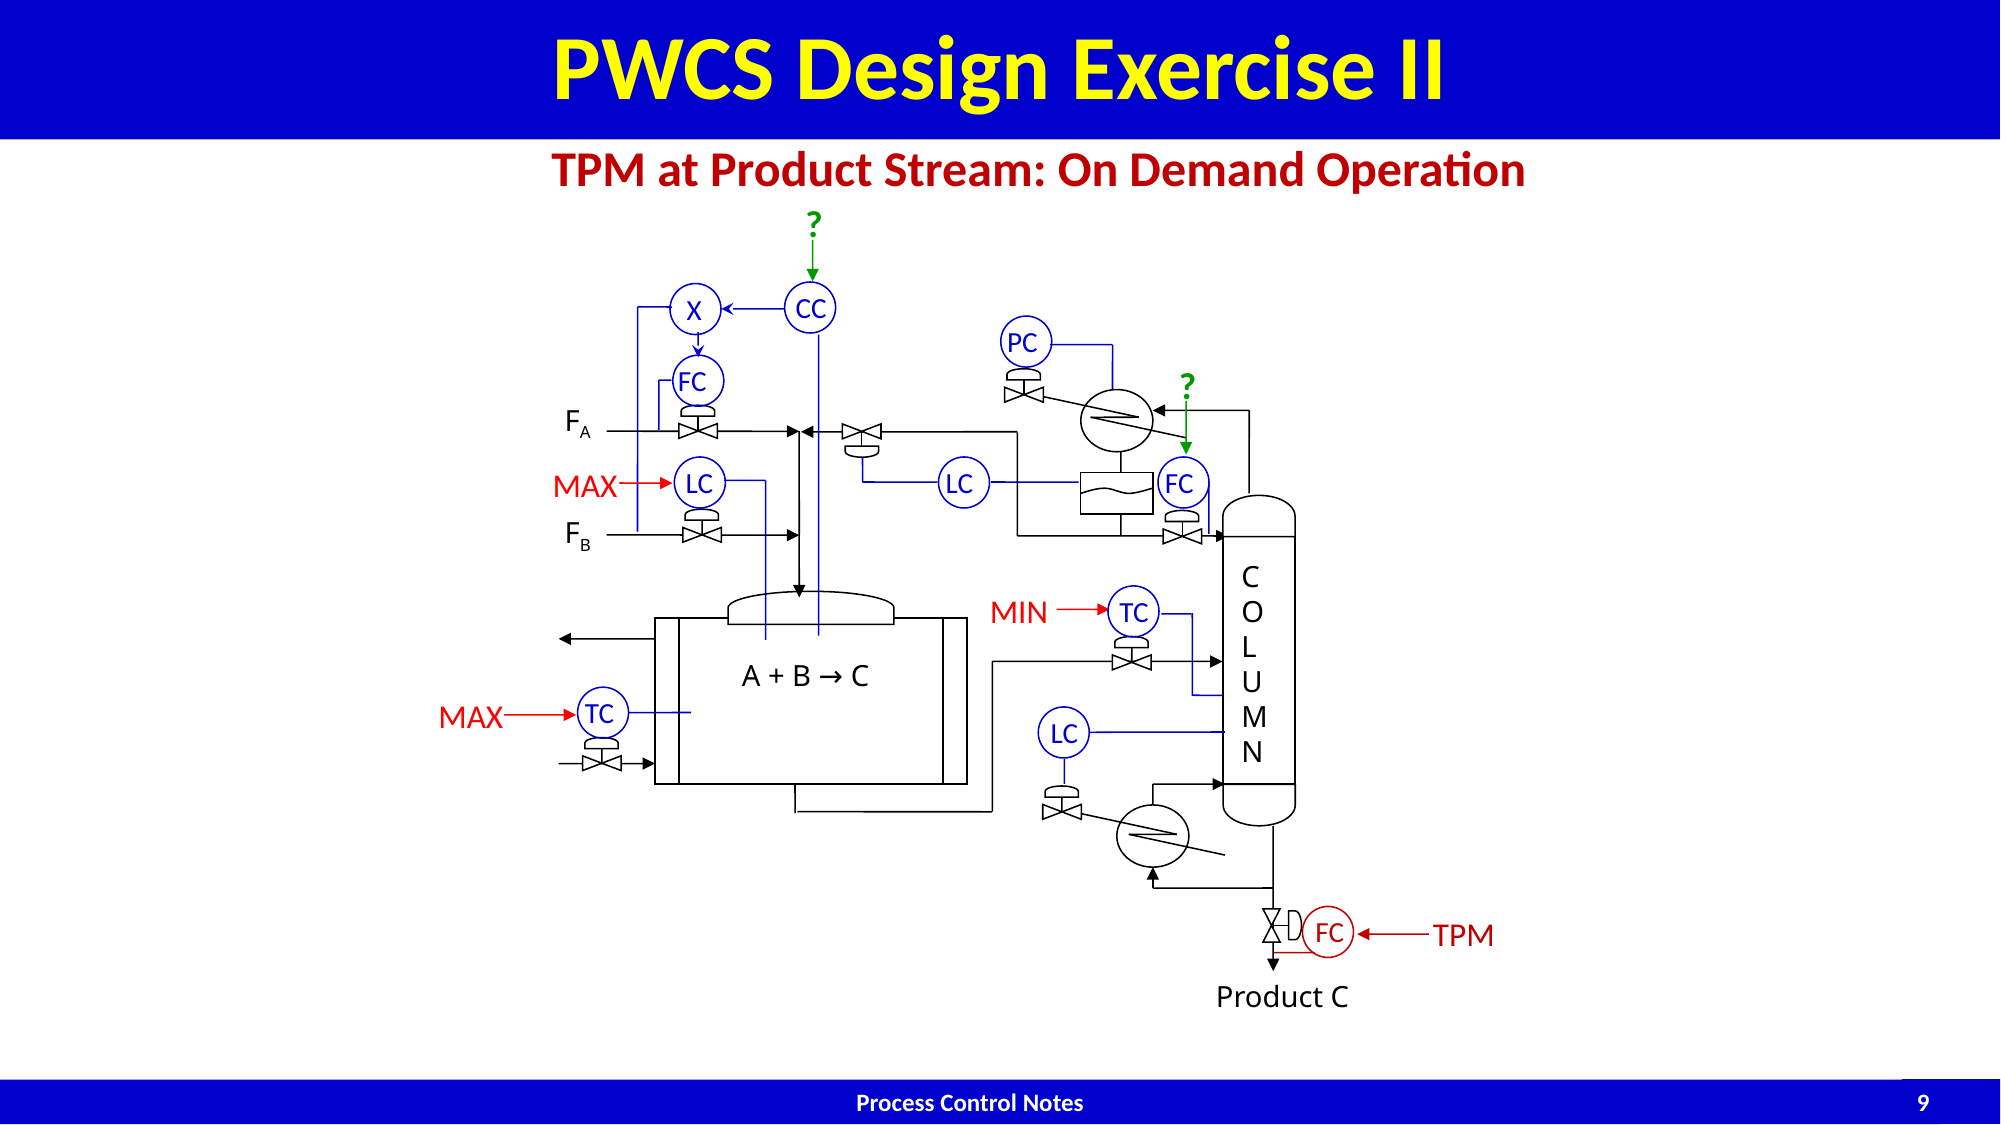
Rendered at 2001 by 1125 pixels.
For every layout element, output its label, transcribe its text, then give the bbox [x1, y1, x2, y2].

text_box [537, 456, 673, 513]
text_box FA [549, 394, 626, 456]
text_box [678, 597, 944, 785]
text_box [654, 739, 678, 785]
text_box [1273, 905, 1511, 961]
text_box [1035, 706, 1225, 784]
text_box [1146, 868, 1160, 889]
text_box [1007, 390, 1041, 405]
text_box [1222, 495, 1300, 826]
text_box [1203, 529, 1222, 543]
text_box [1149, 456, 1210, 534]
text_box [780, 281, 843, 636]
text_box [1080, 472, 1149, 515]
text_box [944, 617, 968, 785]
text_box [670, 456, 766, 640]
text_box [1080, 804, 1225, 868]
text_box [423, 687, 577, 744]
text_box A + B → C [727, 785, 920, 817]
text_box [991, 316, 1113, 390]
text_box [637, 283, 784, 532]
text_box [1045, 784, 1079, 822]
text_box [585, 739, 619, 774]
text_box [558, 632, 655, 646]
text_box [790, 192, 839, 282]
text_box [1262, 908, 1273, 943]
text_box FB [549, 513, 644, 570]
title PWCS Design Exercise II [0, 0, 2000, 140]
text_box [862, 456, 1079, 508]
text_box Product C [1201, 971, 1370, 1020]
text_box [844, 421, 879, 460]
text_box [1152, 784, 1222, 791]
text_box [577, 687, 692, 739]
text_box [1165, 534, 1199, 547]
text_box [974, 583, 1110, 639]
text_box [1164, 355, 1212, 455]
text_box [622, 757, 654, 770]
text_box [1042, 389, 1164, 452]
text_box [1267, 958, 1279, 971]
text_box TPM at Product Stream: On Demand Operation [536, 128, 1542, 204]
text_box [1104, 585, 1223, 696]
text_box [654, 617, 678, 687]
